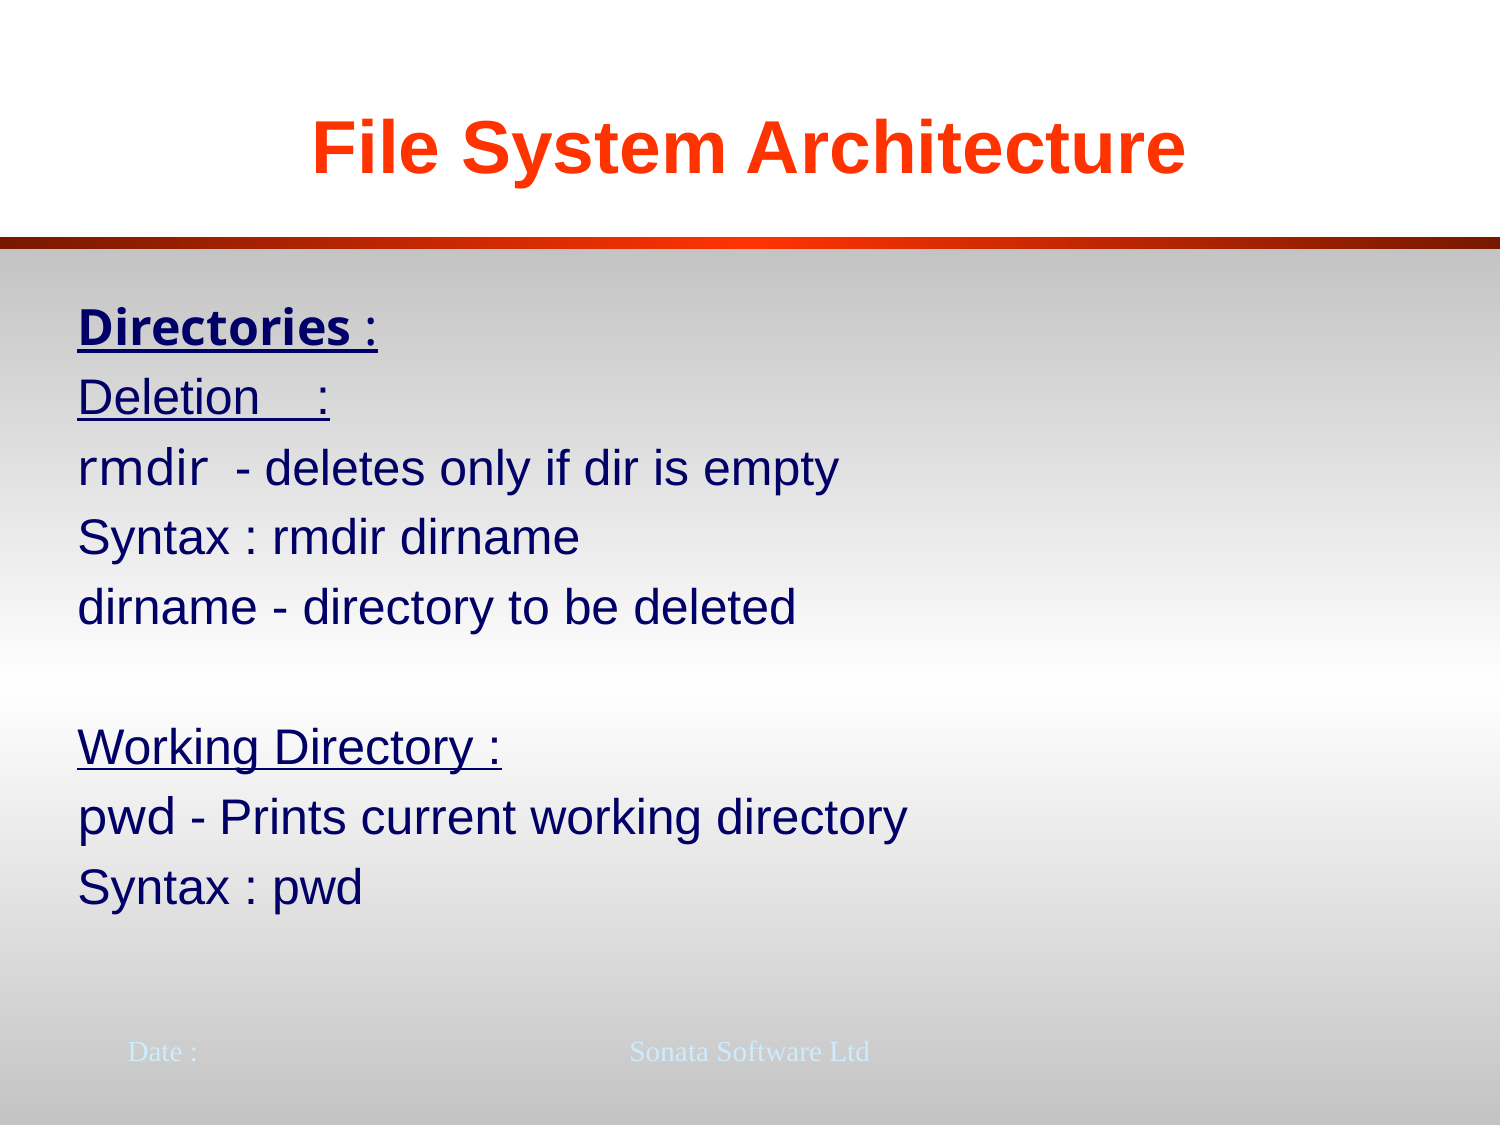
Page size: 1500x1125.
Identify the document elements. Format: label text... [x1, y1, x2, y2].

slide_number Date : [112, 1025, 425, 1100]
footer Sonata Software Ltd [512, 1025, 988, 1100]
title File System Architecture [0, 87, 1500, 200]
list Directories : Deletion : rmdir - deletes only if dir is empty Syntax : rmdir dirname dirname - directory to be deleted Working Directory : pwd - Prints current working directory Syntax : pwd [62, 287, 1450, 963]
